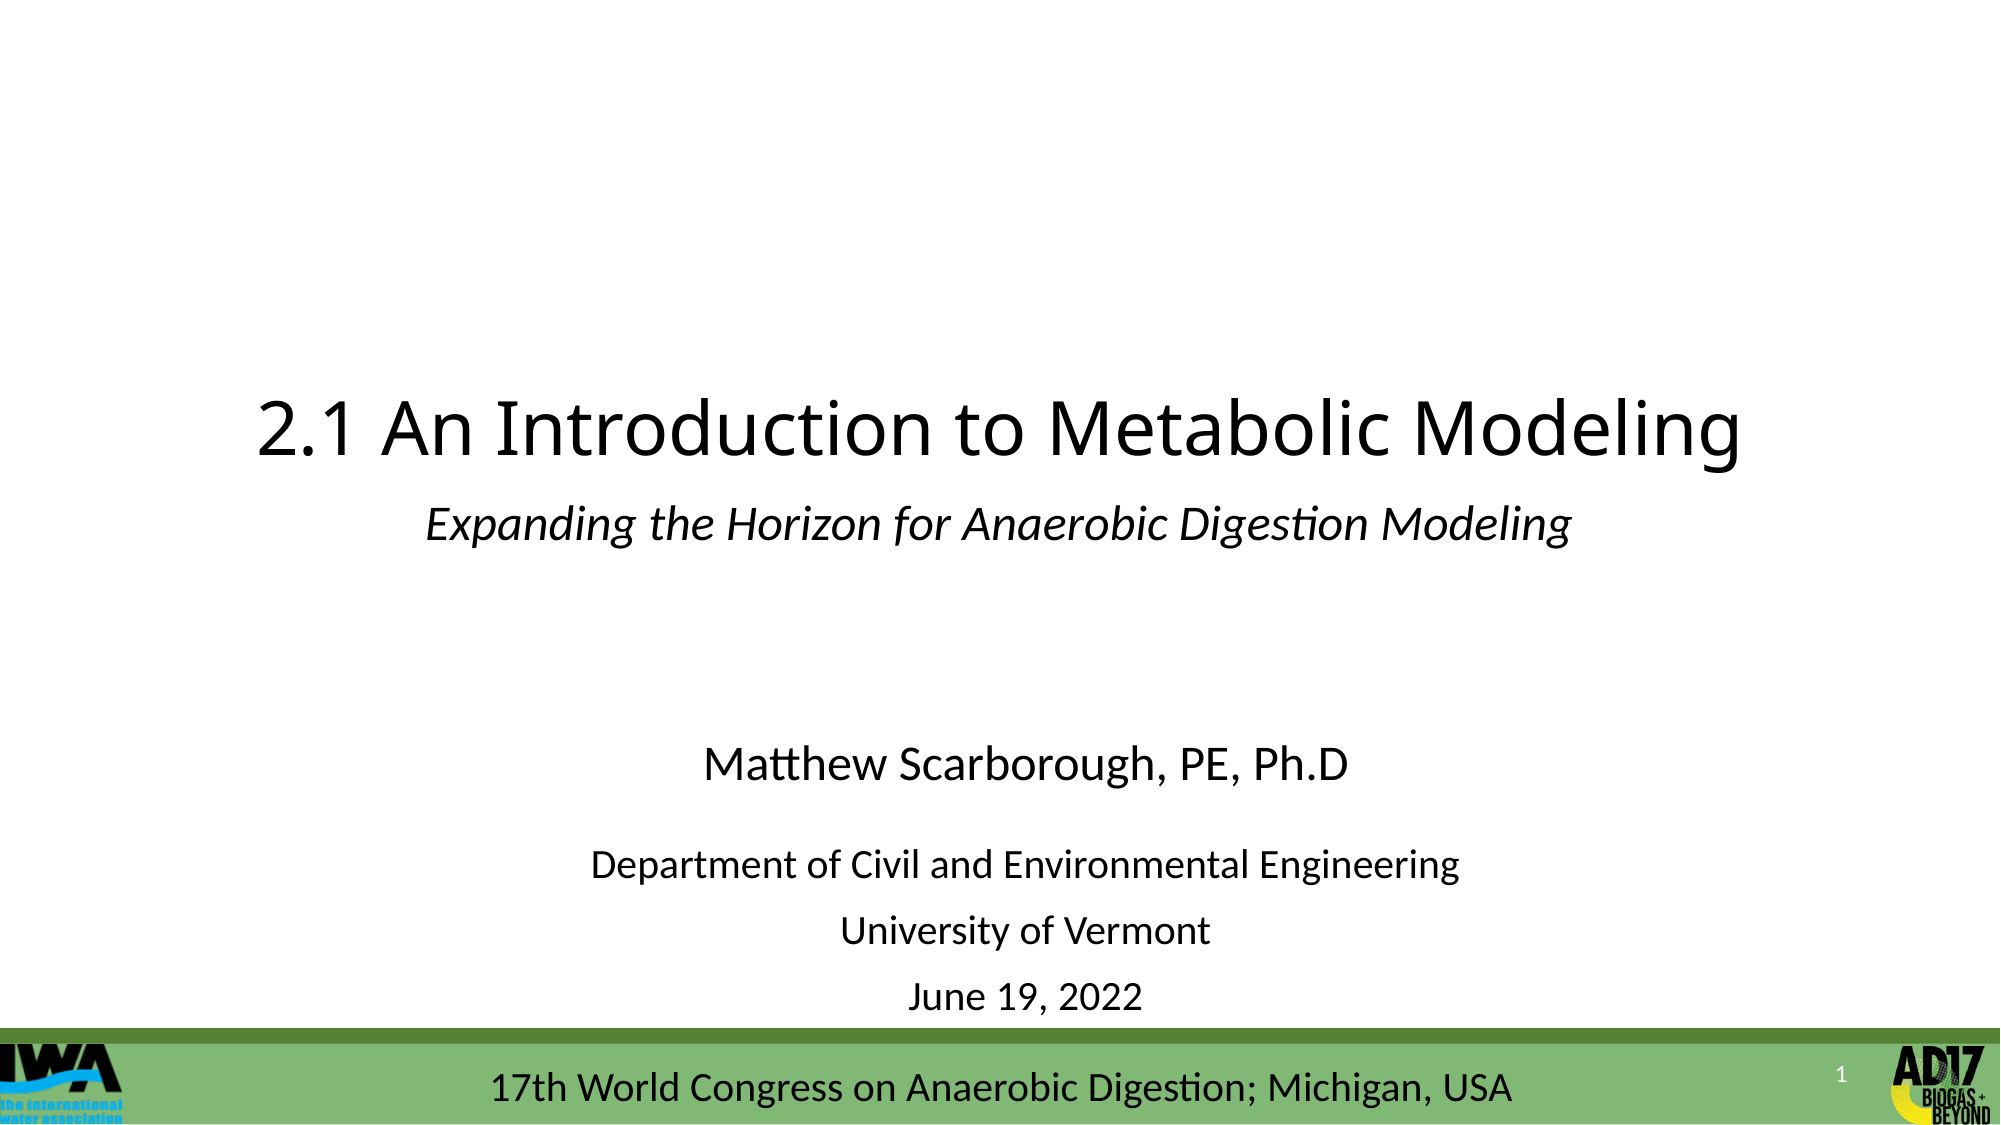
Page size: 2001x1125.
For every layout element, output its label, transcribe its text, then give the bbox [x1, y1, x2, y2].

title 2.1 An Introduction to Metabolic Modeling [175, 329, 1826, 480]
footer 17th World Congress on Anaerobic Digestion​; Michigan, USA [437, 1049, 1565, 1120]
text_box [0, 1027, 2000, 1043]
text_box Department of Civil and Environmental Engineering University of Vermont June 19, 2022 [473, 843, 1579, 984]
slide_number 1 [1412, 1042, 1863, 1103]
text_box [0, 1043, 2000, 1125]
text_box Matthew Scarborough, PE, Ph.D [579, 723, 1473, 799]
picture [1891, 1046, 1990, 1125]
picture [0, 1044, 122, 1124]
subtitle Expanding the Horizon for Anaerobic Digestion Modeling [175, 489, 1824, 575]
